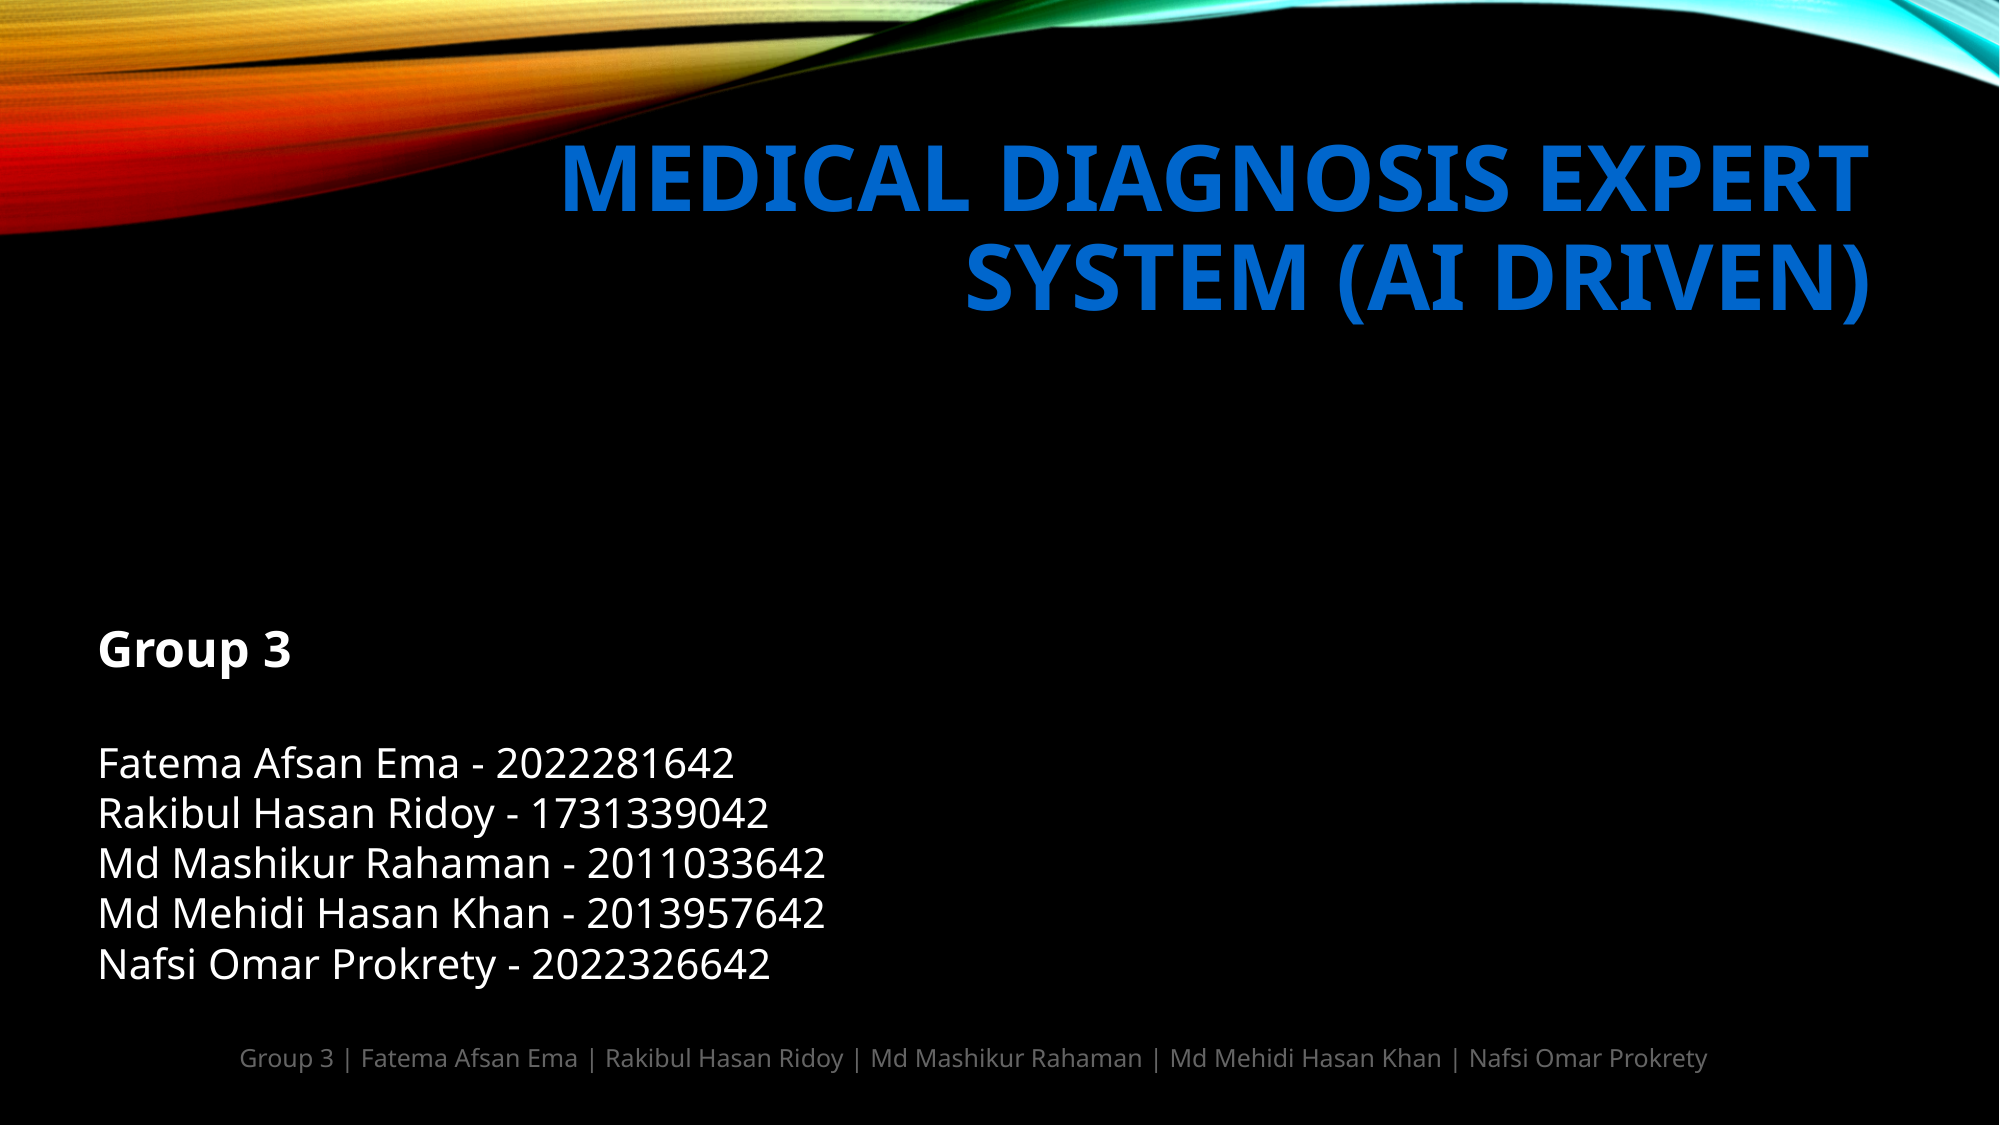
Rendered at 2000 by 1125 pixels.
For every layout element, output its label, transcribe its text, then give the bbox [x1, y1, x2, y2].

title Medical Diagnosis Expert System (AI Driven) [474, 125, 1887, 338]
picture [0, 0, 2000, 237]
text_box Group 3 Fatema Afsan Ema - 2022281642 Rakibul Hasan Ridoy - 1731339042 Md Mashikur Rahaman - 2011033642 Md Mehidi Hasan Khan - 2013957642 Nafsi Omar Prokrety - 2022326642 [82, 509, 843, 995]
text_box Group 3 | Fatema Afsan Ema | Rakibul Hasan Ridoy | Md Mashikur Rahaman | Md Mehidi Hasan Khan | Nafsi Omar Prokrety [224, 1035, 1726, 1080]
